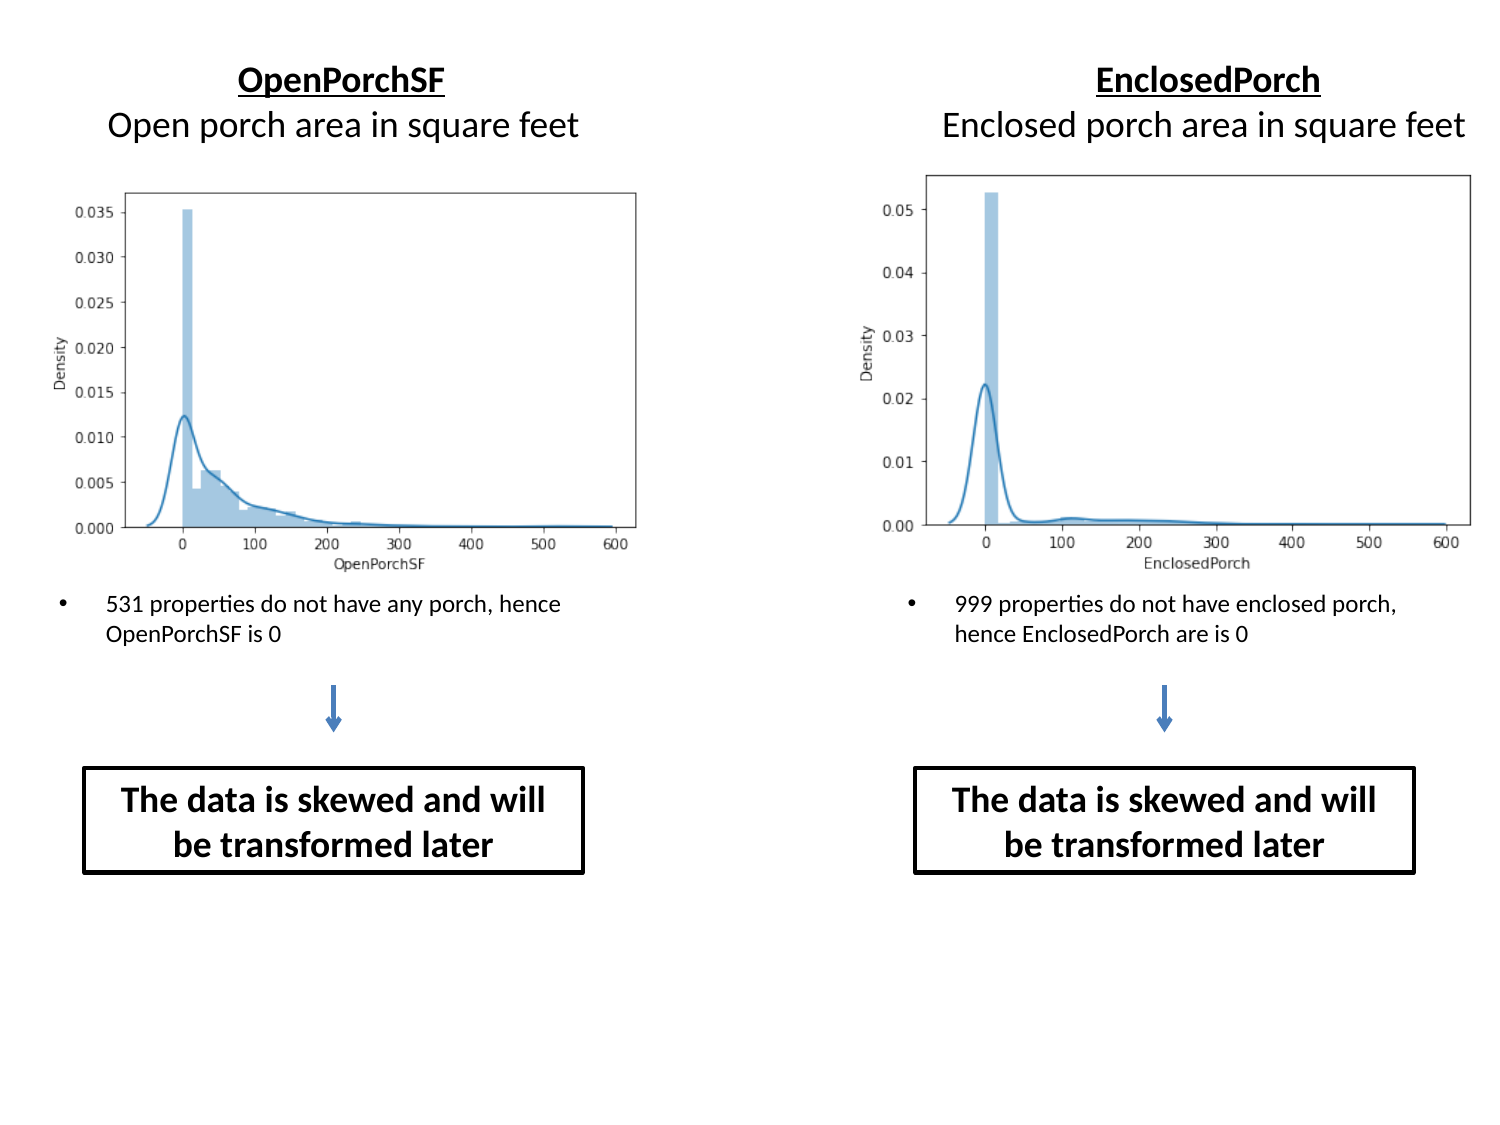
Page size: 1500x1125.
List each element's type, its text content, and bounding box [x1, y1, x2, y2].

text_box EnclosedPorch Enclosed porch area in square feet [941, 54, 1476, 146]
text_box The data is skewed and will be transformed later [913, 766, 1416, 875]
text_box 531 properties do not have any porch, hence OpenPorchSF is 0 [44, 580, 668, 655]
text_box OpenPorchSF Open porch area in square feet [107, 54, 581, 146]
text_box The data is skewed and will be transformed later [82, 766, 585, 875]
picture [850, 165, 1479, 581]
picture [43, 184, 644, 581]
text_box 999 properties do not have enclosed porch, hence EnclosedPorch are is 0 [892, 590, 1437, 655]
